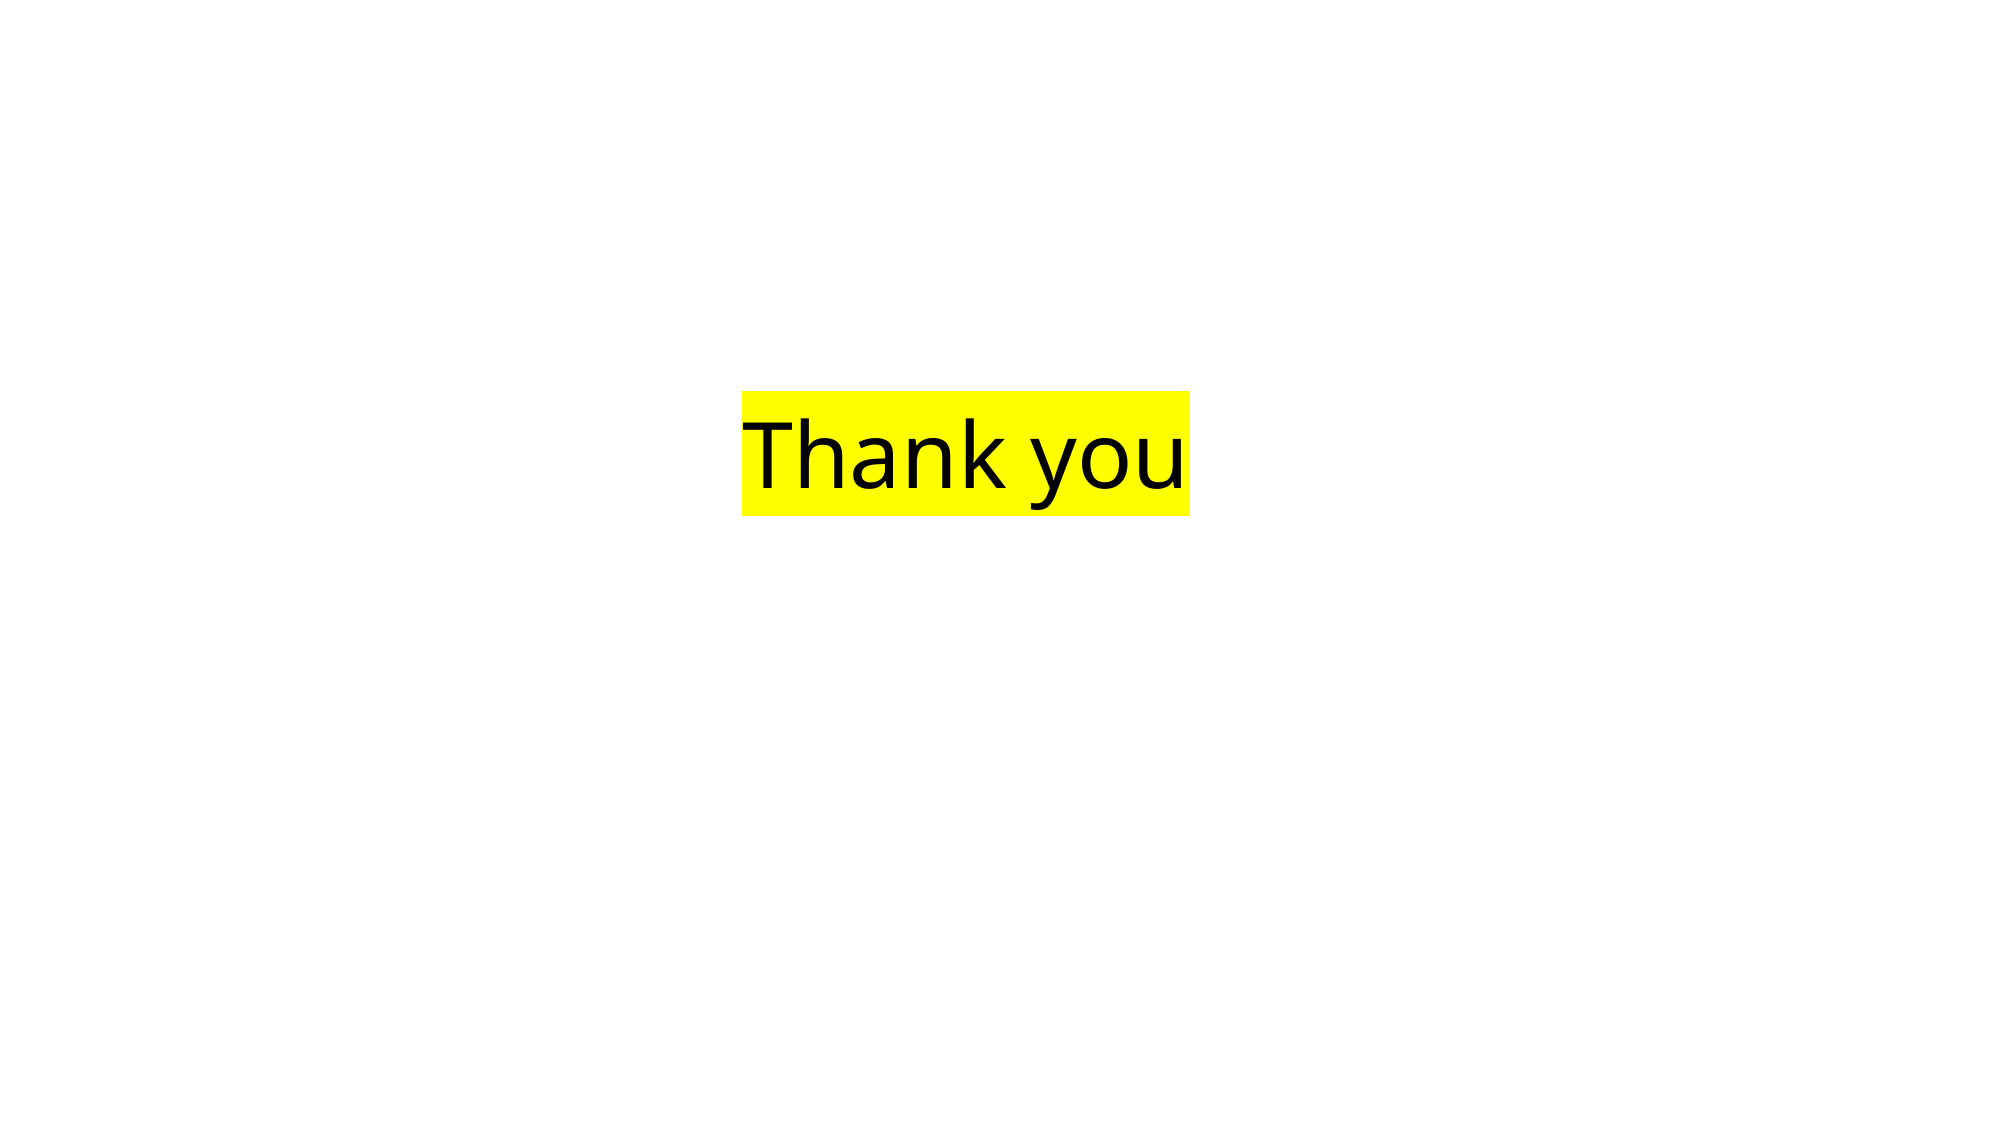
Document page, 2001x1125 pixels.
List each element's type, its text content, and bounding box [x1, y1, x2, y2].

title Thank you [103, 371, 1829, 548]
